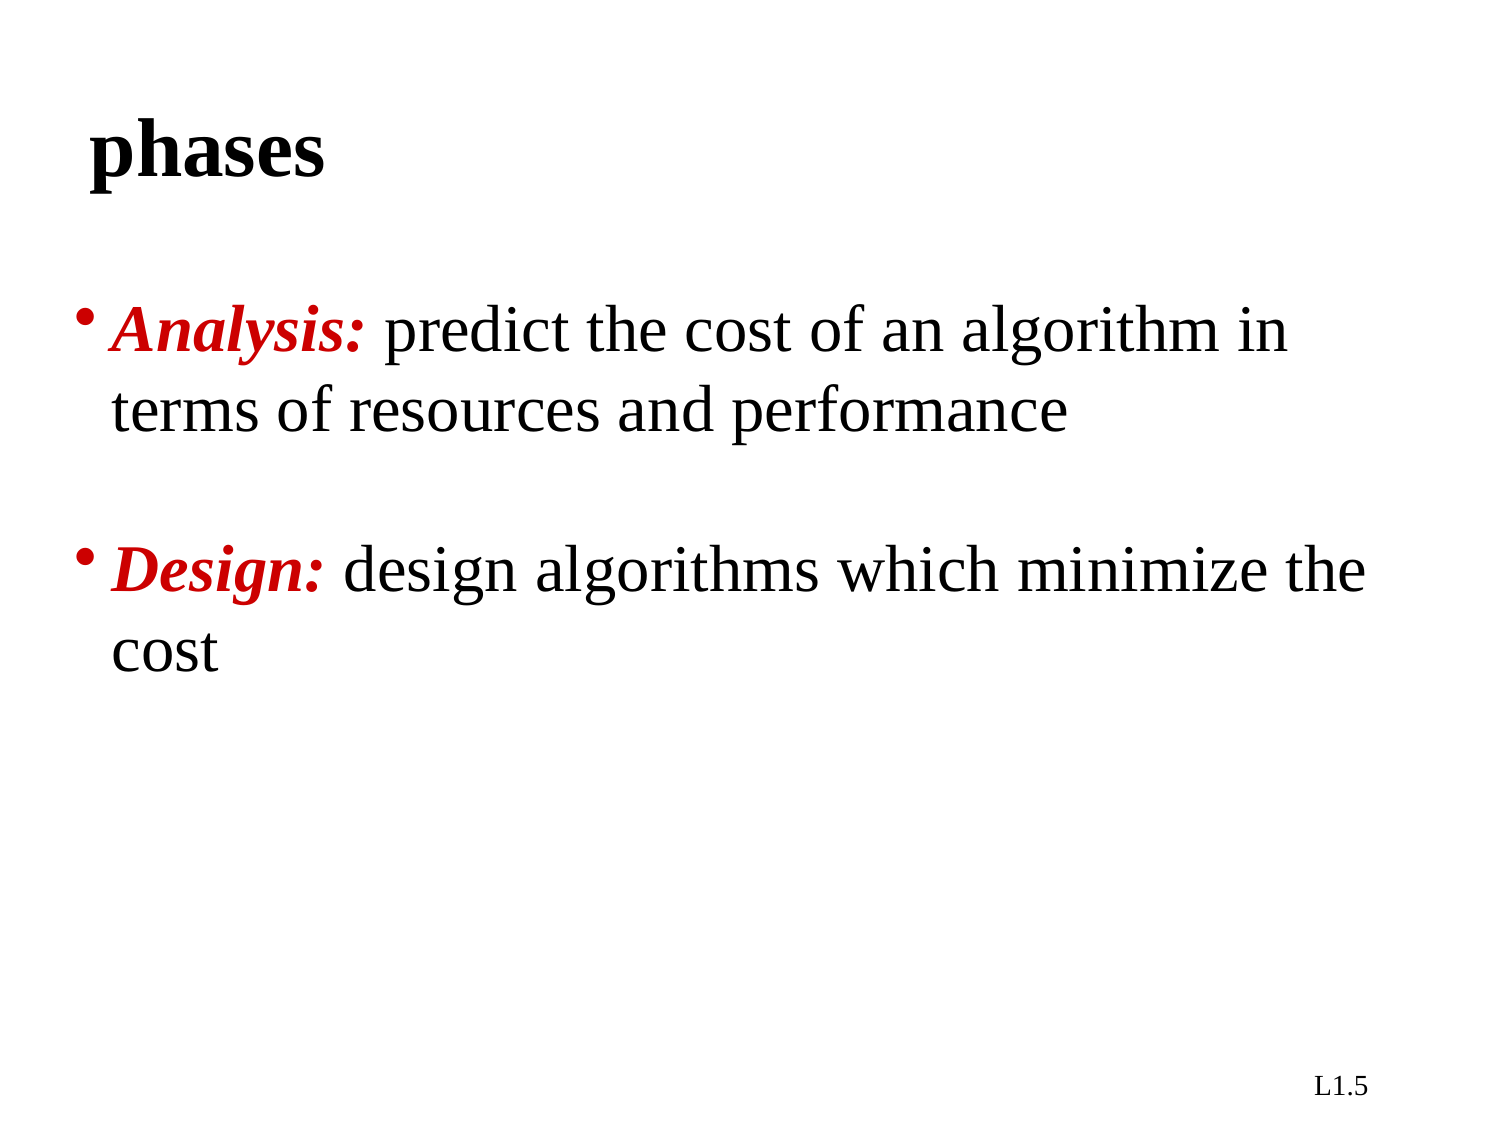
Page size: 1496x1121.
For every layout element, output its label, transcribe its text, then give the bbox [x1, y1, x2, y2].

slide_number L1.5 [1072, 1058, 1384, 1096]
title phases [74, 49, 1471, 237]
text_box Analysis: predict the cost of an algorithm in terms of resources and performance Design: design algorithms which minimize the cost [59, 277, 1421, 692]
